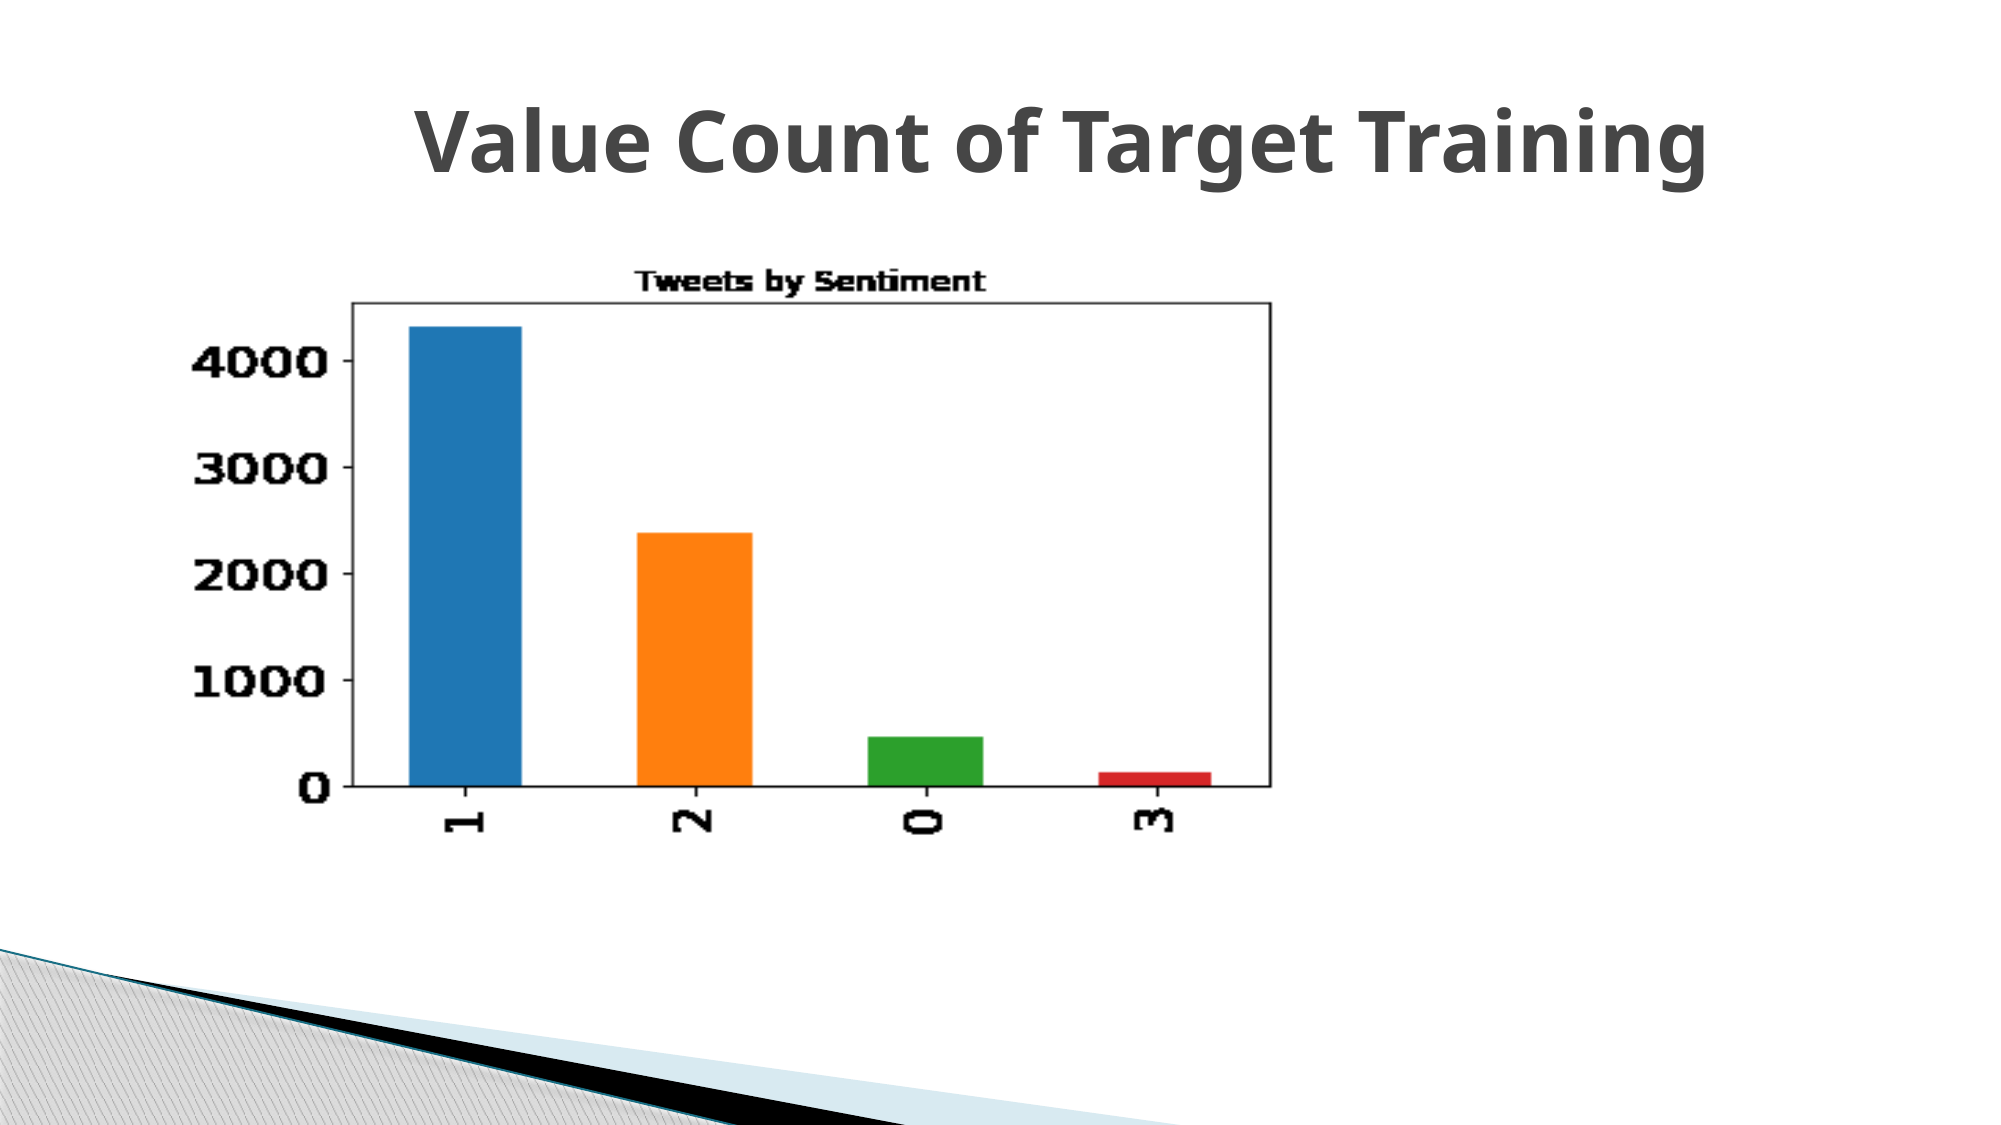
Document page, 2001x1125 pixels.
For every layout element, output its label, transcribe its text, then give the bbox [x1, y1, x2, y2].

title Value Count of Target Training [99, 45, 1900, 233]
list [171, 254, 1300, 846]
